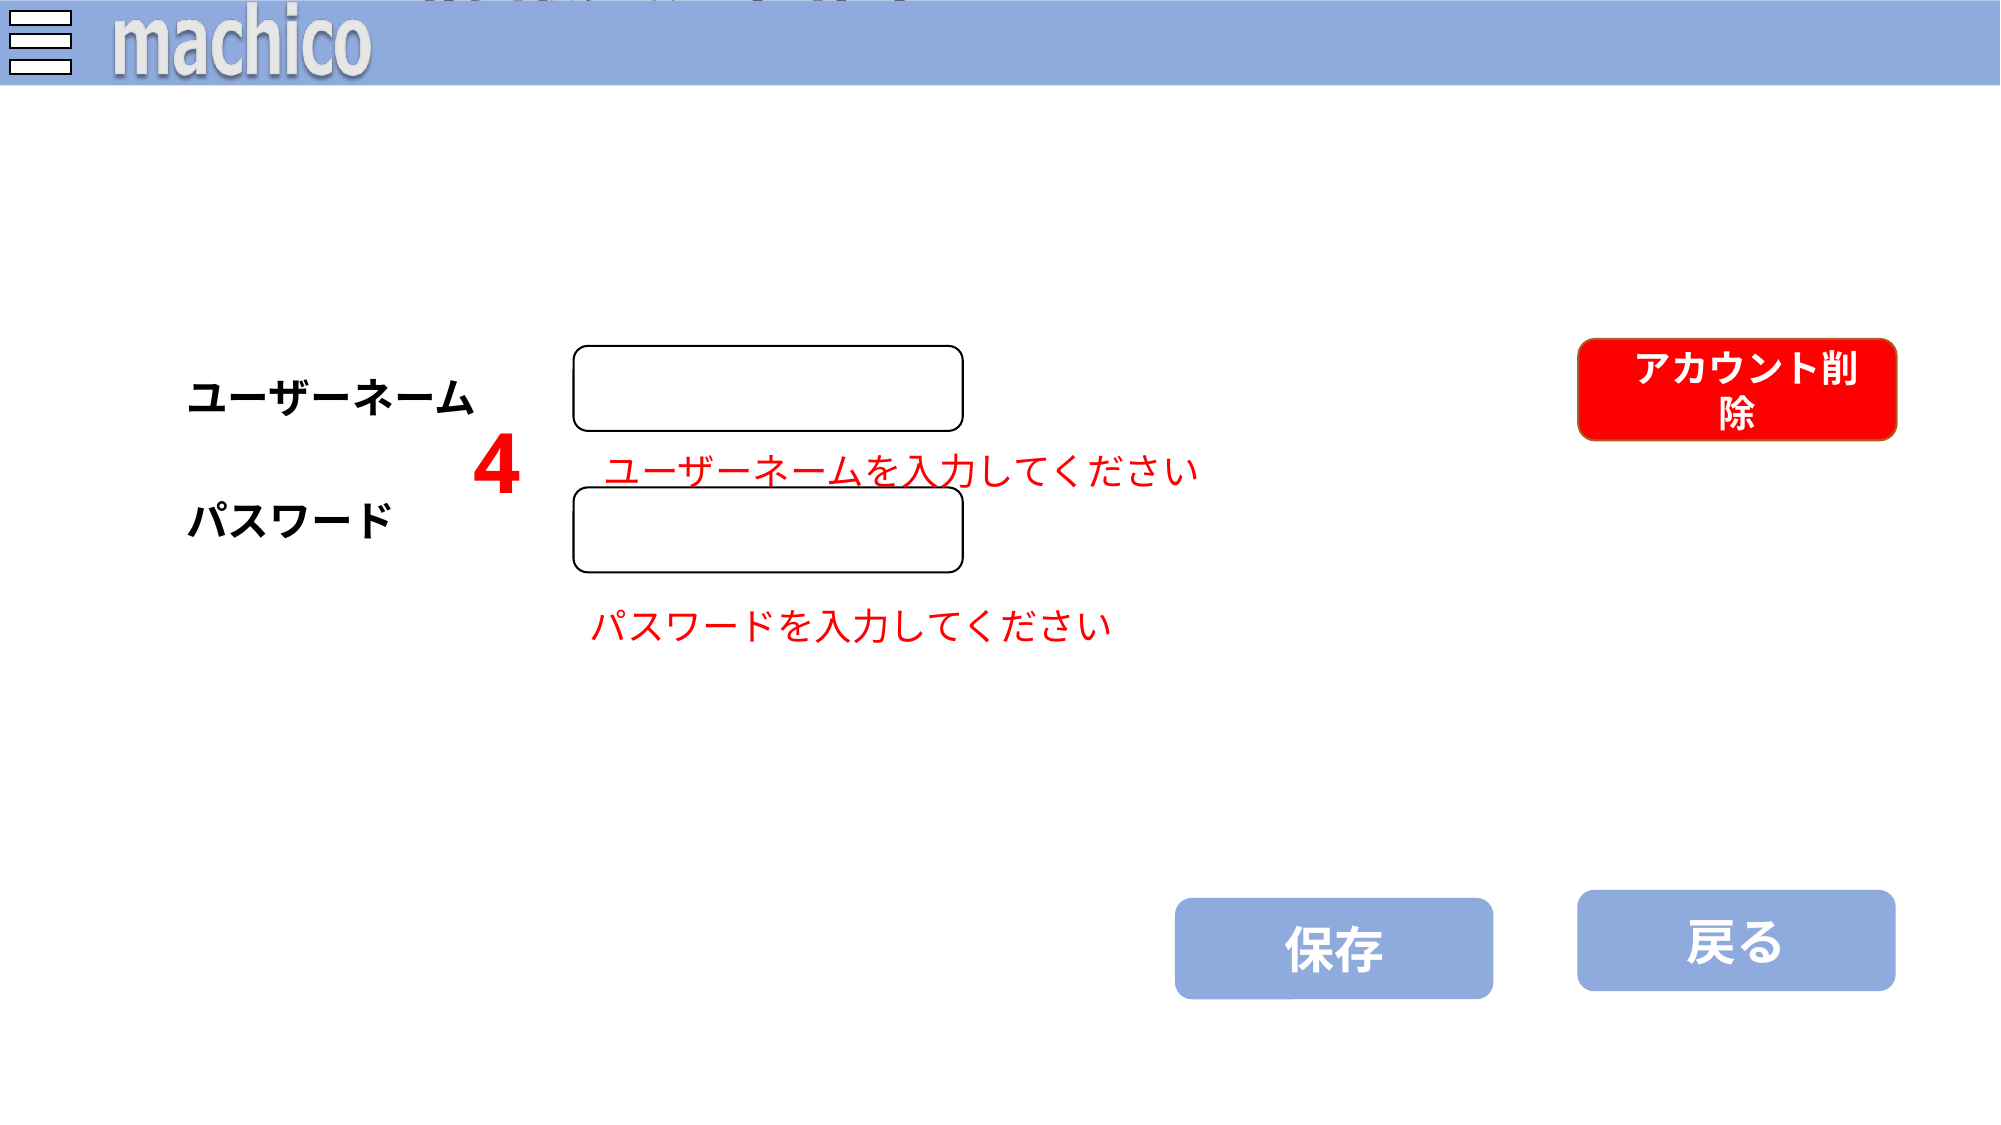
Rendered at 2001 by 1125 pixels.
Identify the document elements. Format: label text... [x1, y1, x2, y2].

text_box [572, 486, 964, 574]
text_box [0, 0, 2000, 86]
text_box [572, 344, 964, 432]
text_box 戻る [1576, 888, 1897, 993]
picture [109, 0, 376, 85]
text_box ユーザーネームを入力してください [588, 440, 1265, 500]
text_box ユーザーネーム [171, 364, 572, 430]
text_box アカウント削除 [1577, 337, 1898, 442]
text_box 保存 [1173, 896, 1495, 1001]
text_box 4 [458, 402, 577, 518]
text_box パスワードを入力してください [574, 595, 1251, 656]
text_box パスワード [171, 487, 433, 553]
